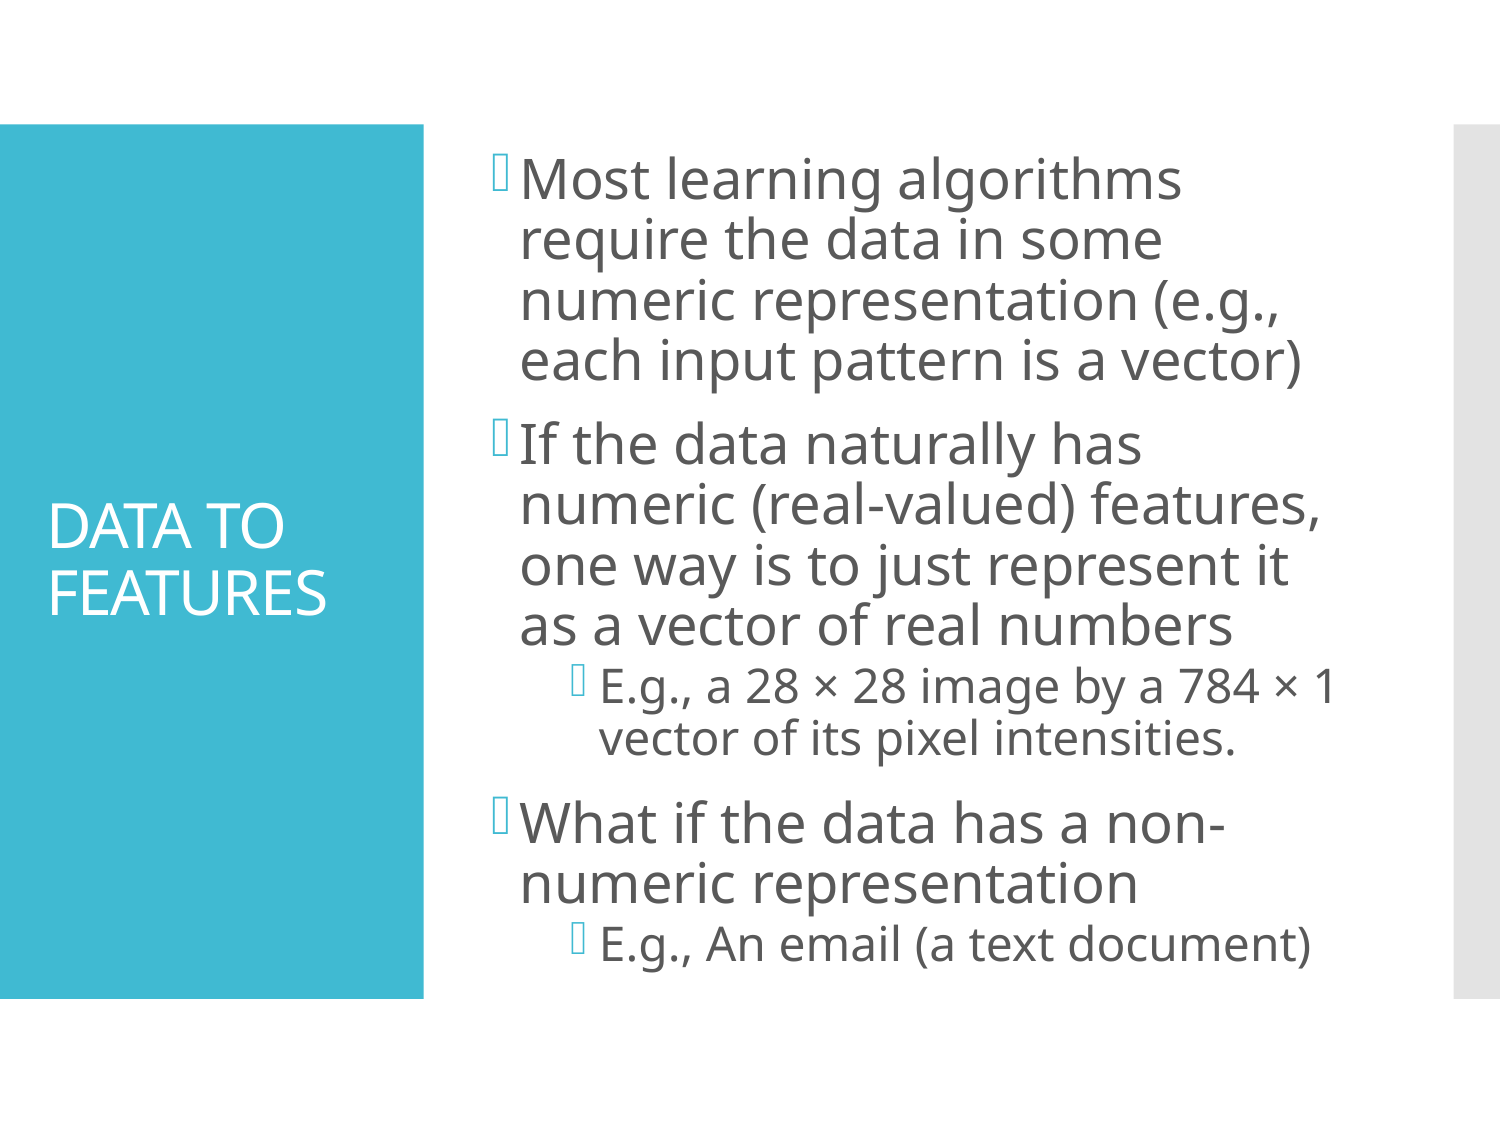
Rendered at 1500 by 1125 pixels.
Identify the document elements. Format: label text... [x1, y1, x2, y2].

list Most learning algorithms require the data in some numeric representation (e.g., each input pattern is a vector) If the data naturally has numeric (real-valued) features, one way is to just represent it as a vector of real numbers E.g., a 28 × 28 image by a 784 × 1 vector of its pixel intensities. What if the data has a non-numeric representation E.g., An email (a text document) [476, 141, 1376, 982]
title DATA TO FEATURES [31, 184, 394, 940]
